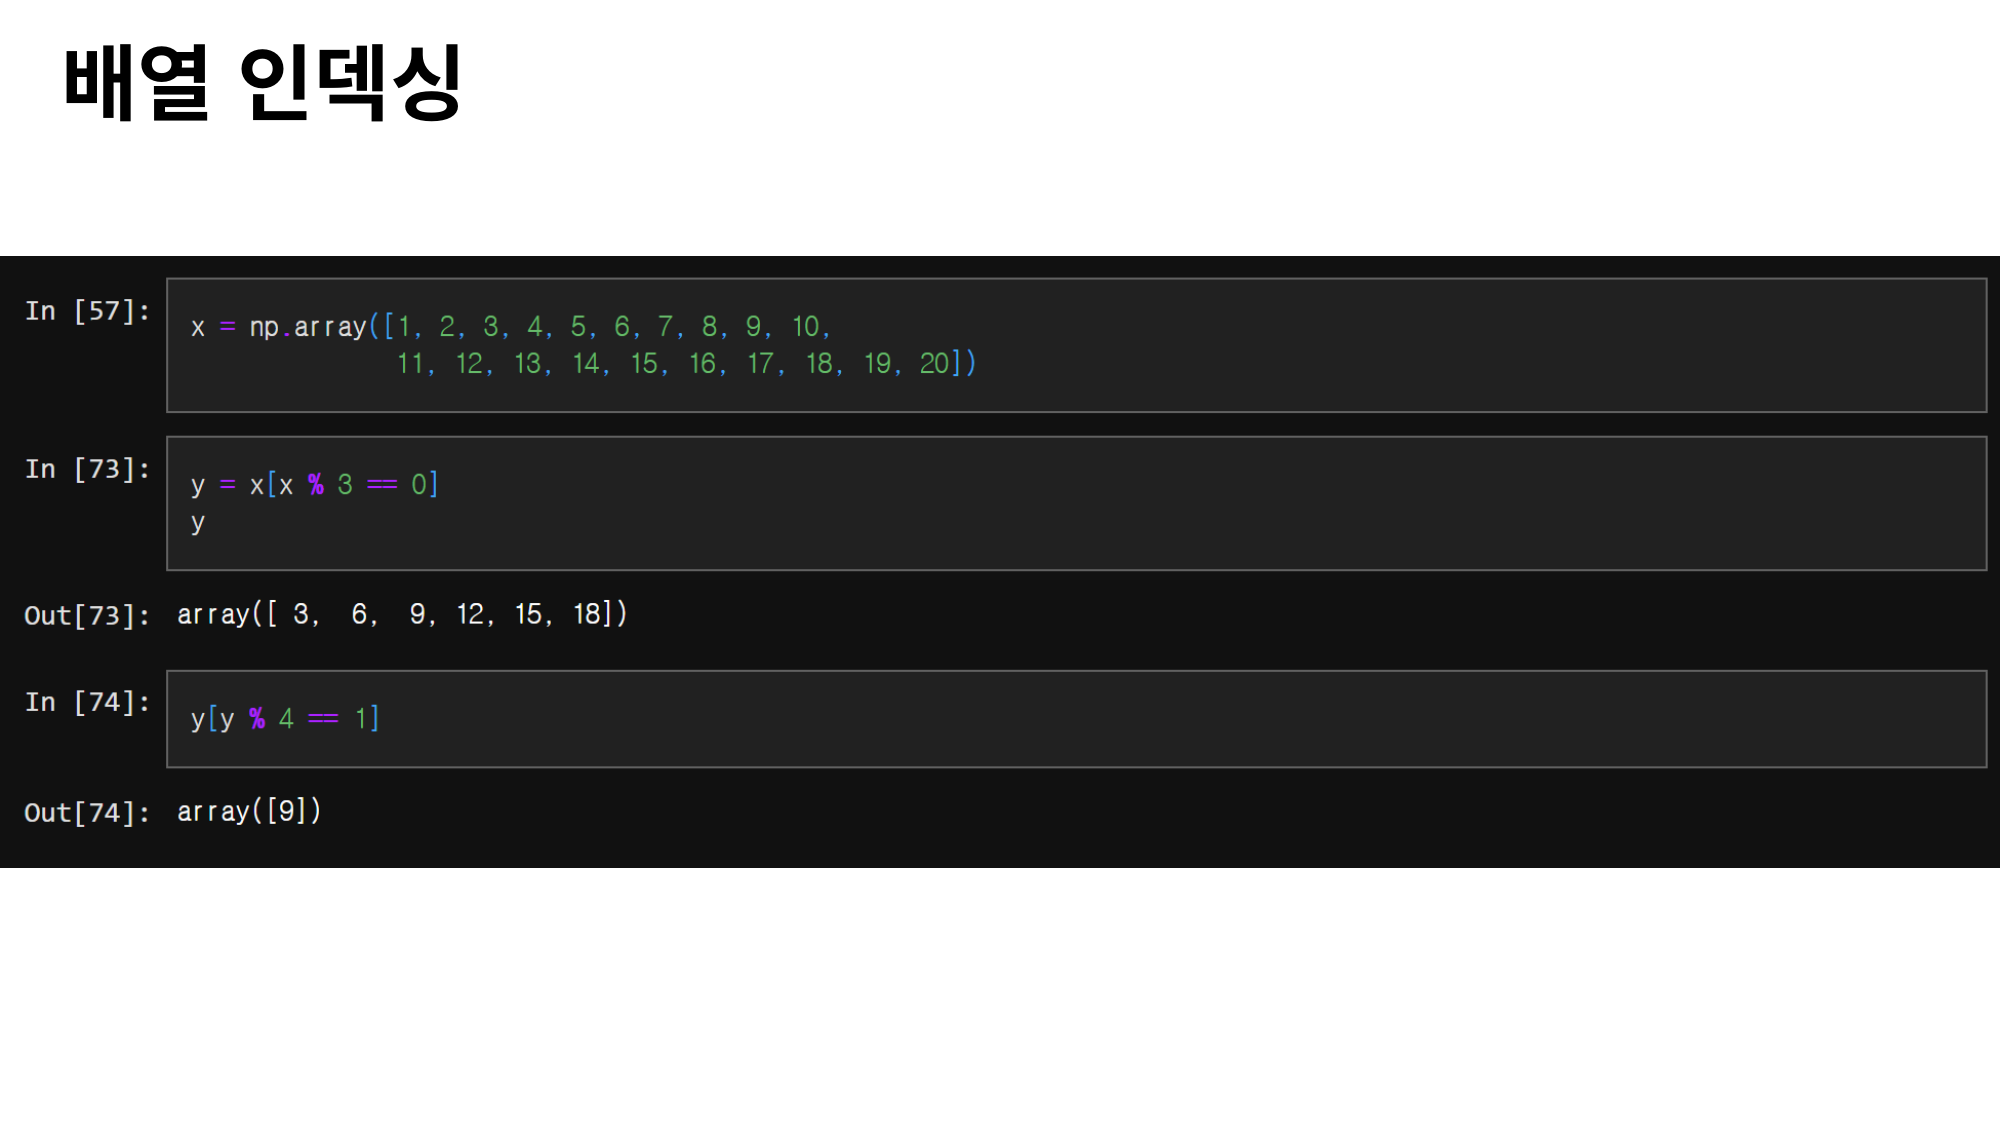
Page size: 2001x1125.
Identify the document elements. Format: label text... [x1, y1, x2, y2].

picture [0, 256, 2000, 869]
text_box 배열 인덱싱 [46, 24, 482, 139]
